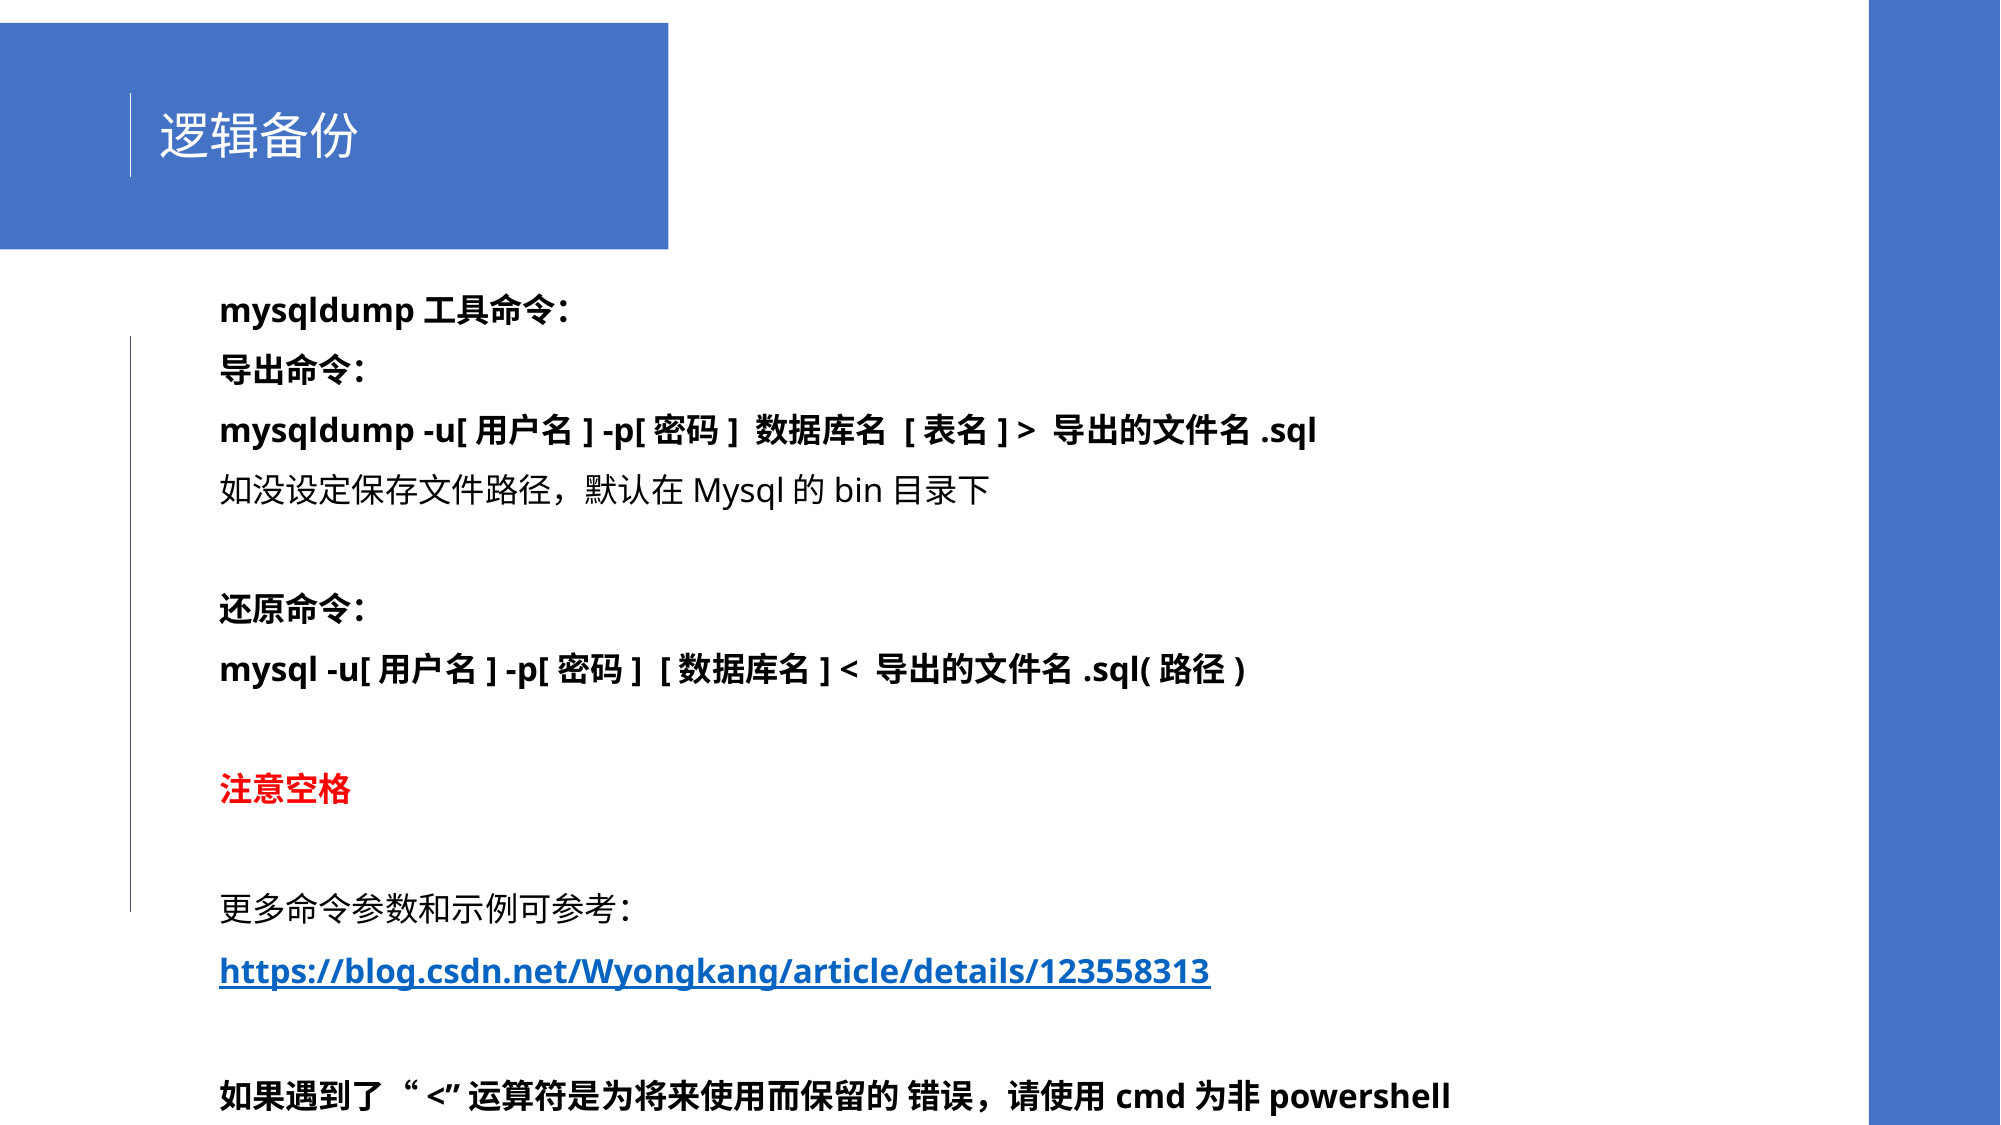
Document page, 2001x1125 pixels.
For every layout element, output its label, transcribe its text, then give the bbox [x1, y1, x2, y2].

text_box mysqldump工具命令： 导出命令： mysqldump -u[用户名] -p[密码] 数据库名 [表名] > 导出的文件名.sql 如没设定保存文件路径，默认在Mysql的bin目录下 还原命令： mysql -u[用户名] -p[密码] [数据库名] < 导出的文件名.sql(路径) 注意空格 更多命令参数和示例可参考： https://blog.csdn.net/Wyongkang/article/details/123558313 如果遇到了“<”运算符是为将来使用而保留的 错误，请使用cmd为非powershell [203, 261, 1775, 1124]
text_box [0, 22, 669, 250]
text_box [130, 93, 375, 178]
text_box [1868, 0, 2000, 1125]
